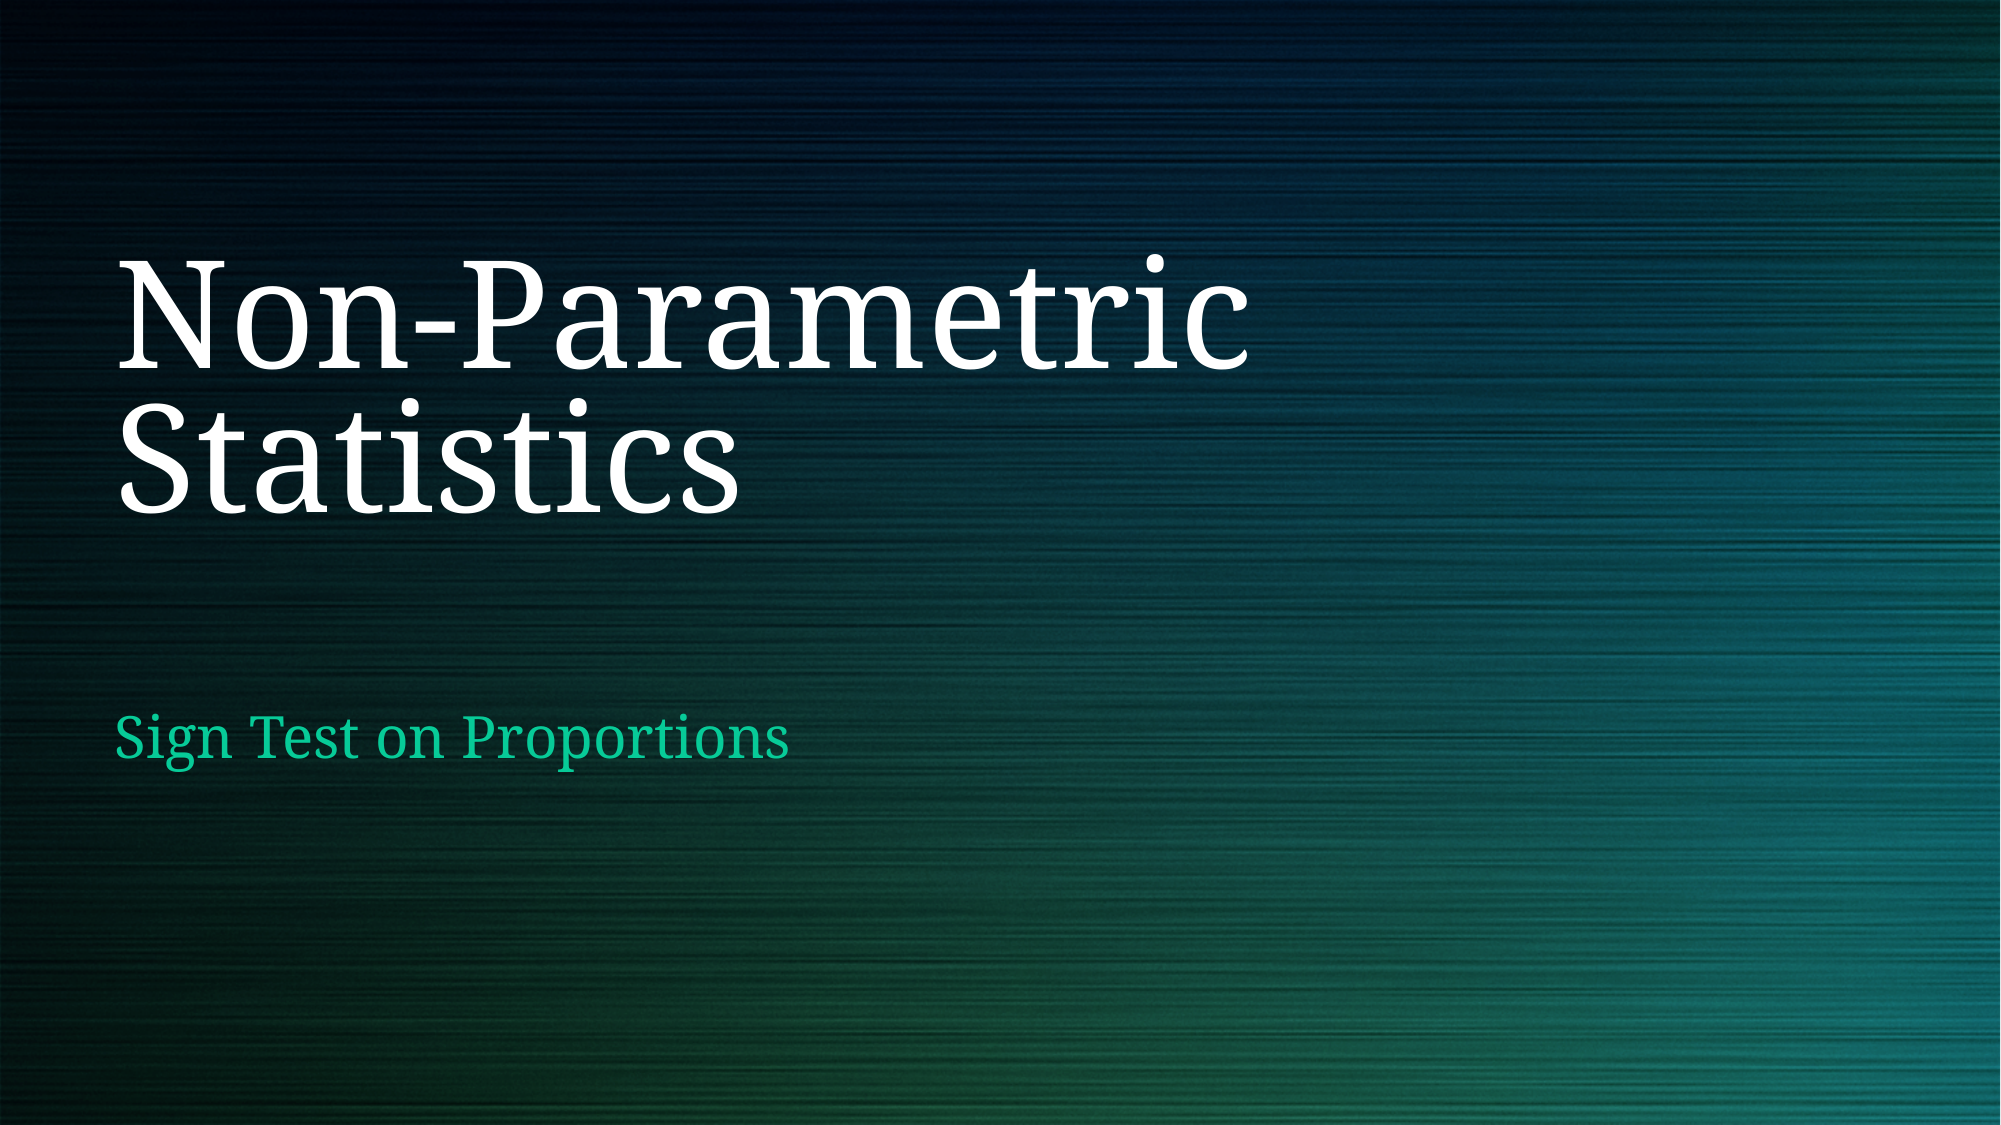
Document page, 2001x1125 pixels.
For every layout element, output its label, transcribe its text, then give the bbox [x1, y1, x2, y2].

title Non-Parametric Statistics [99, 192, 1450, 549]
picture [0, 0, 2001, 1125]
subtitle Sign Test on Proportions [99, 700, 1450, 785]
